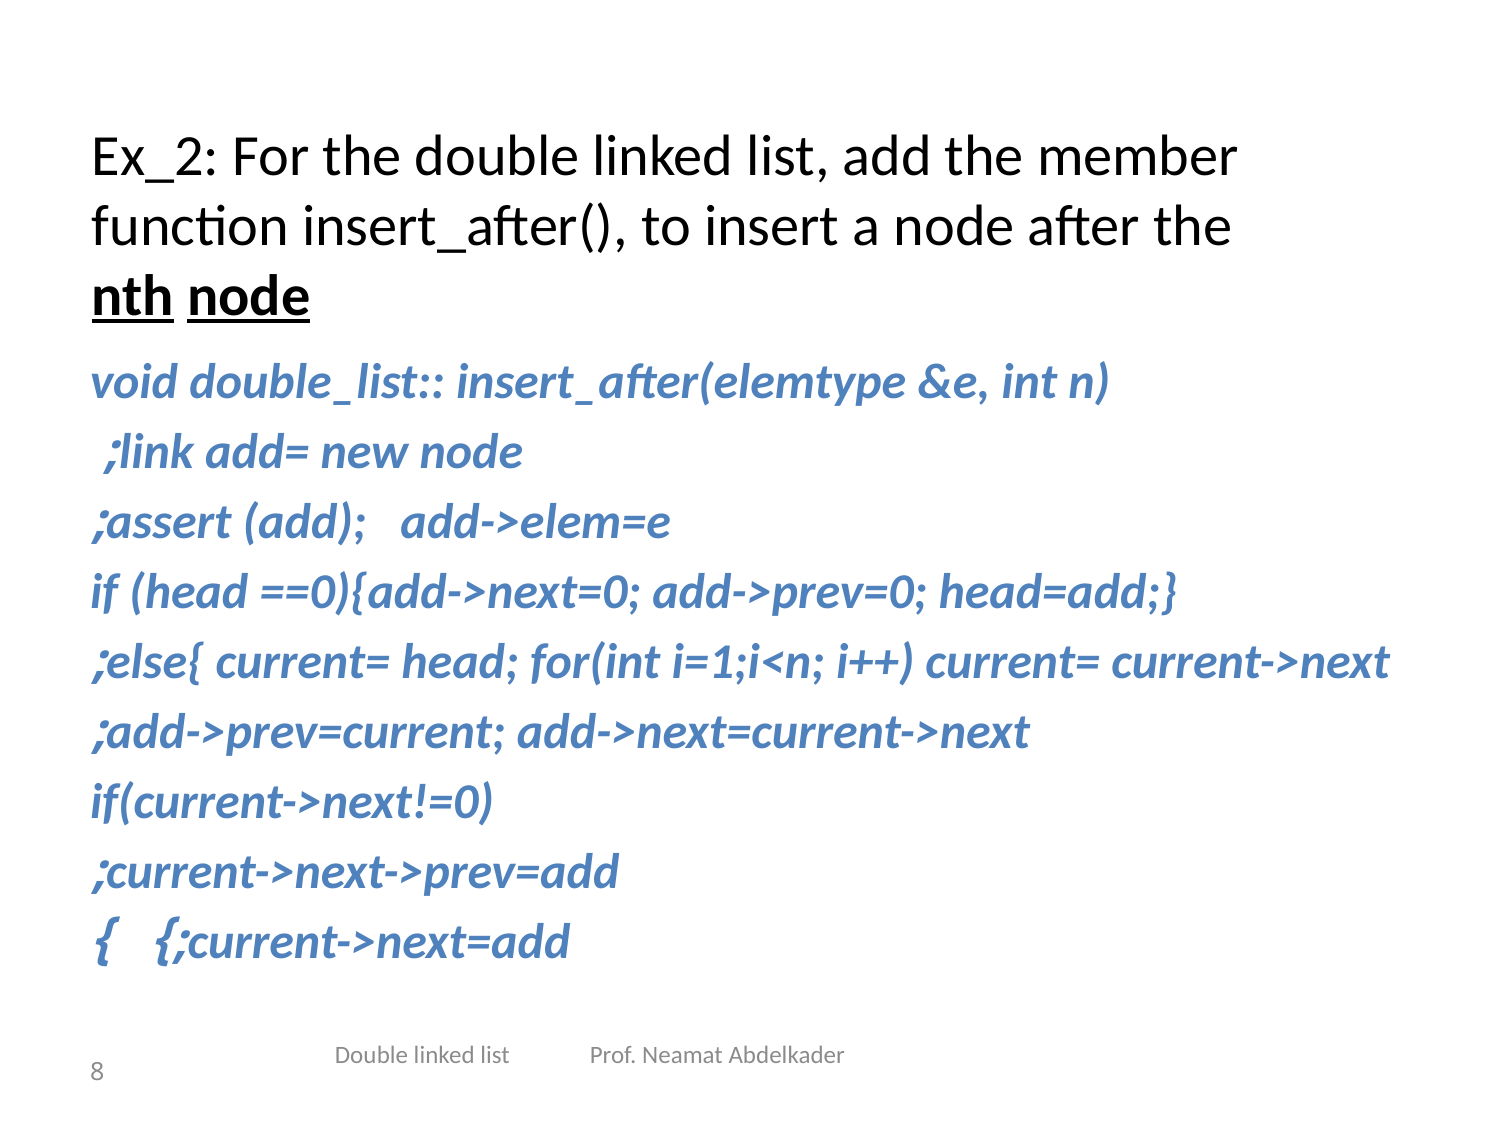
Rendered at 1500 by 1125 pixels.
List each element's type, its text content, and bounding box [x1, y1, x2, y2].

title Ex_2: For the double linked list, add the member function insert_after(), to insert a node after the nth node [76, 101, 1352, 340]
slide_number 8 [75, 1042, 425, 1103]
footer Double linked list Prof. Neamat Abdelkader [171, 1023, 1010, 1084]
subtitle void double_list:: insert_after(elemtype &e, int n) link add= new node; assert (add); add->elem=e; if (head ==0){add->next=0; add->prev=0; head=add;} else{ current= head; for(int i=1;i<n; i++) current= current->next; add->prev=current; add->next=current->next; if(current->next!=0) current->next->prev=add; current->next=add;} } [75, 340, 1422, 956]
